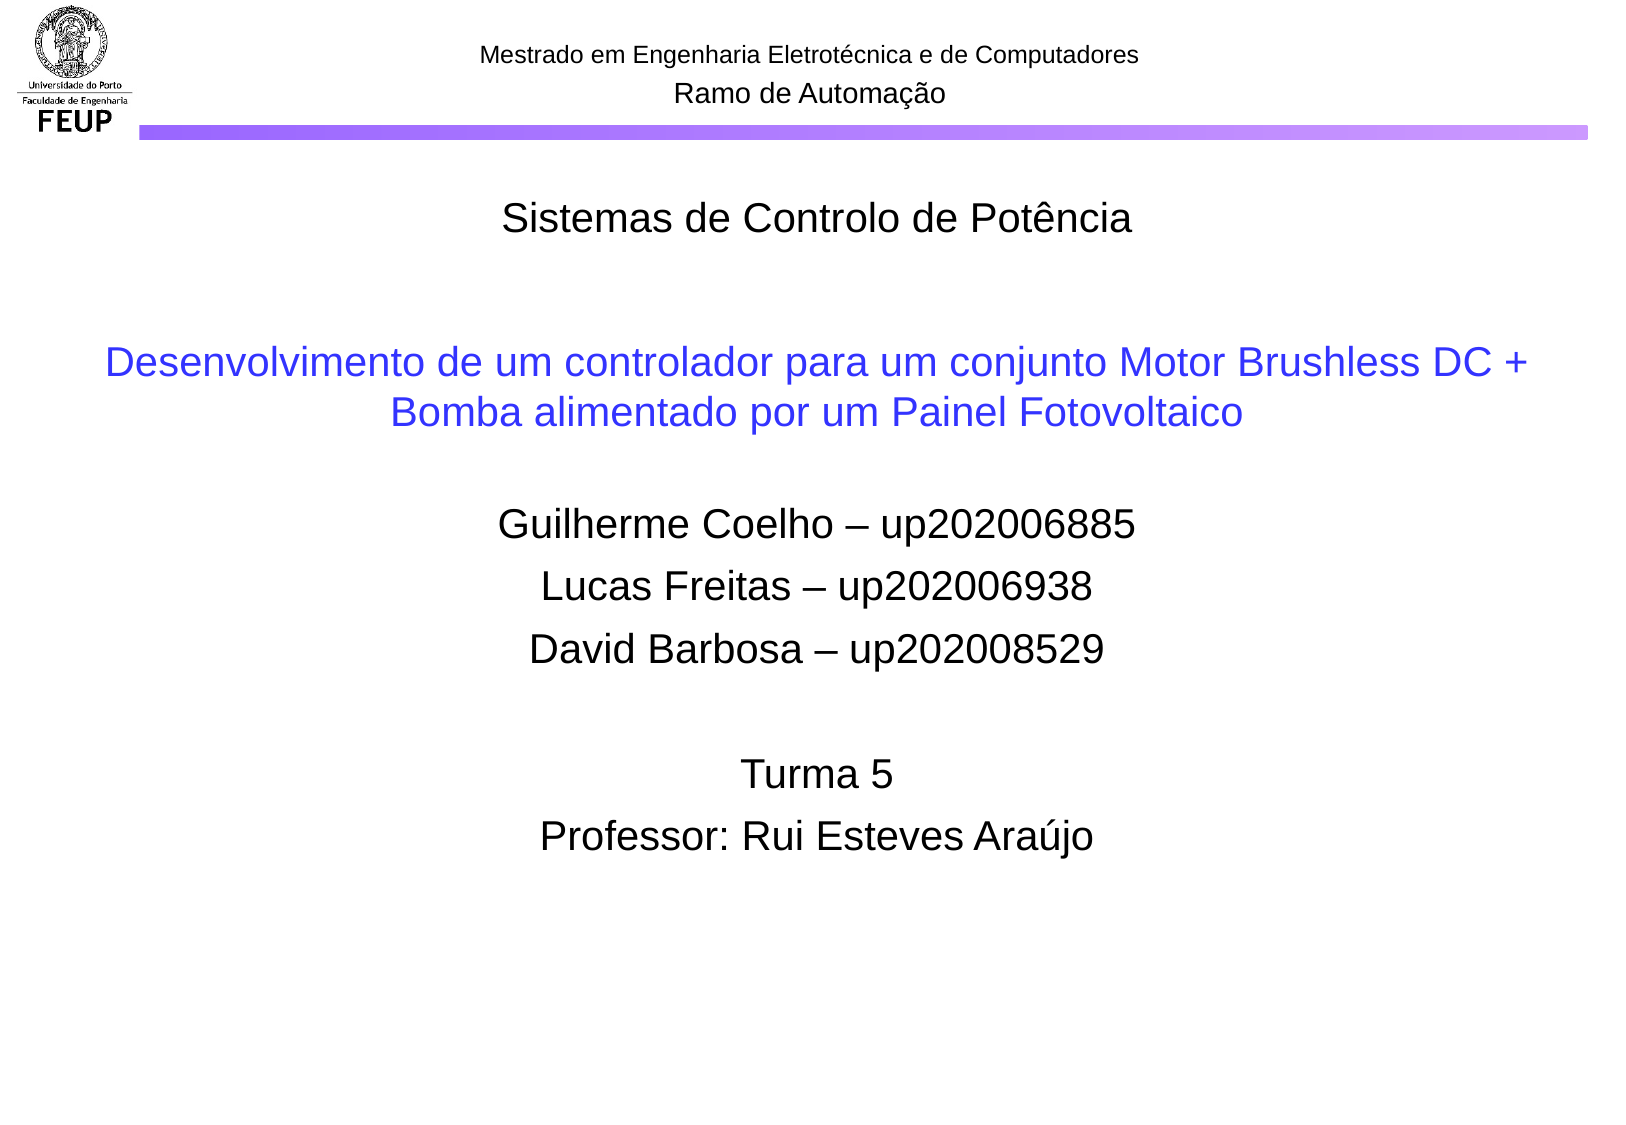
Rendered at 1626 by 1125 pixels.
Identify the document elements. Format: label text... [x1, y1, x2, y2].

text_box Guilherme Coelho – up202006885 Lucas Freitas – up202006938 David Barbosa – up202008529 Turma 5 Professor: Rui Esteves Araújo [456, 489, 1178, 867]
title Sistemas de Controlo de Potência [385, 174, 1249, 258]
picture [0, 5, 150, 132]
text_box Desenvolvimento de um controlador para um conjunto Motor Brushless DC + Bomba alimentado por um Painel Fotovoltaico [37, 327, 1597, 443]
text_box Mestrado em Engenharia Eletrotécnica e de Computadores Ramo de Automação [89, 30, 1531, 130]
